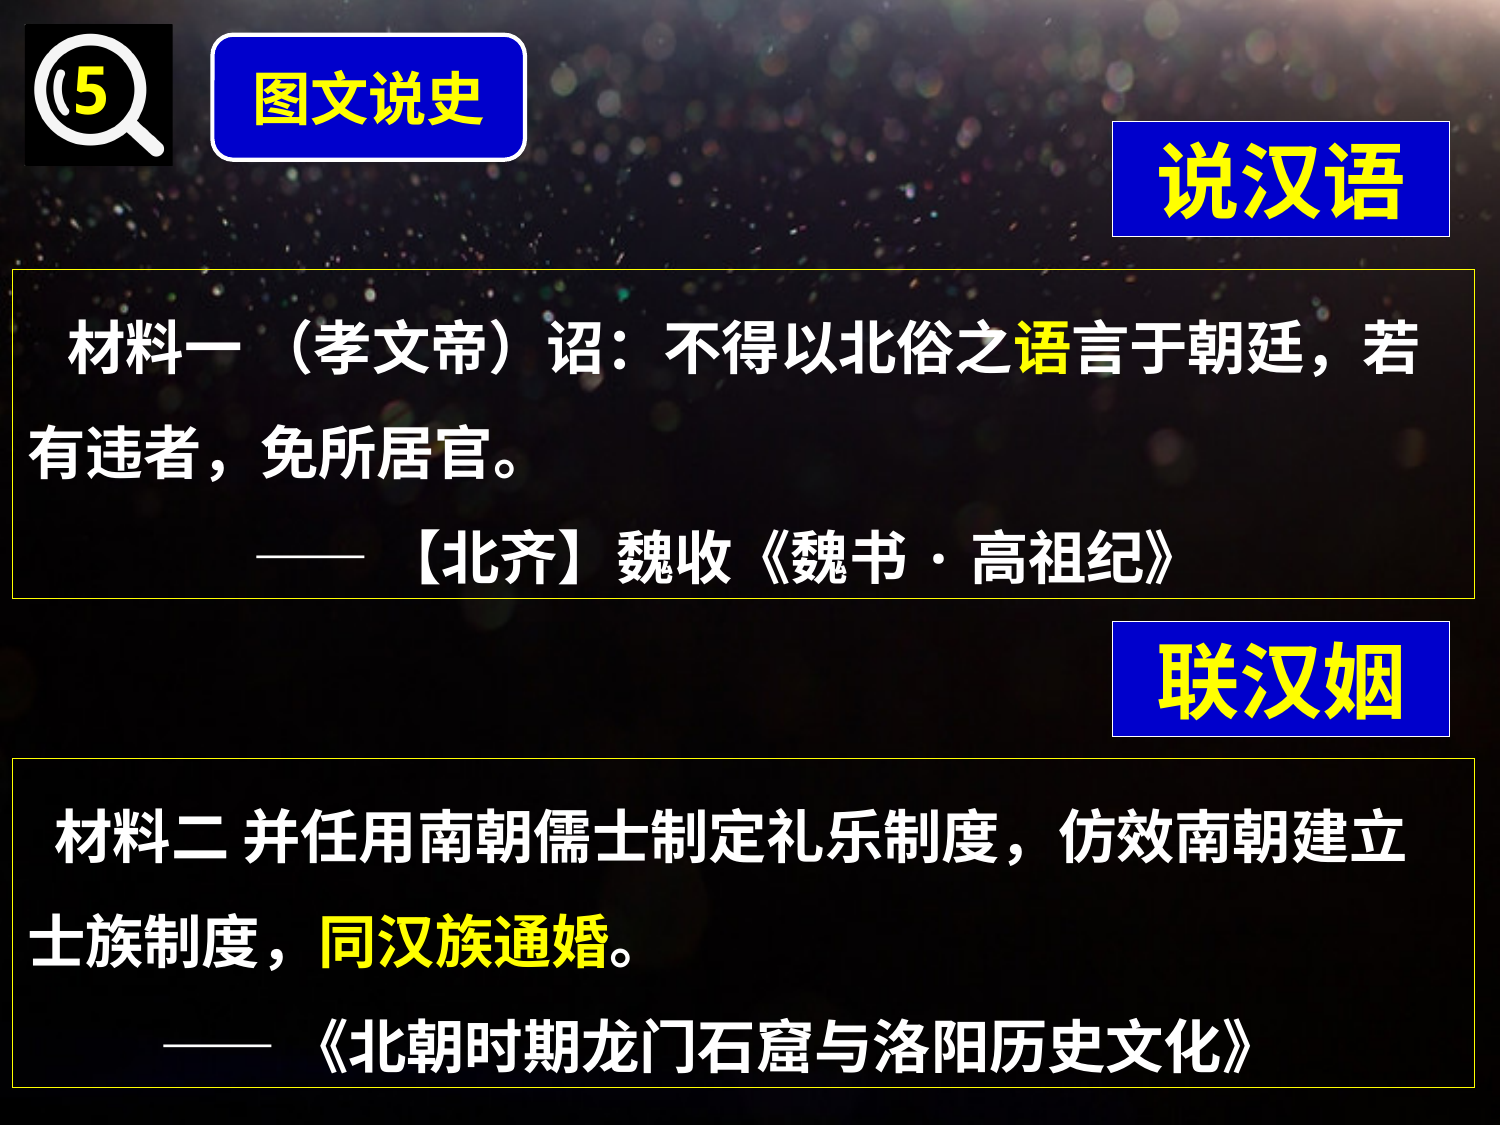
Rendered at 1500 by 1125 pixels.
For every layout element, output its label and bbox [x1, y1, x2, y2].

picture [0, 0, 1500, 1125]
text_box [24, 24, 526, 166]
